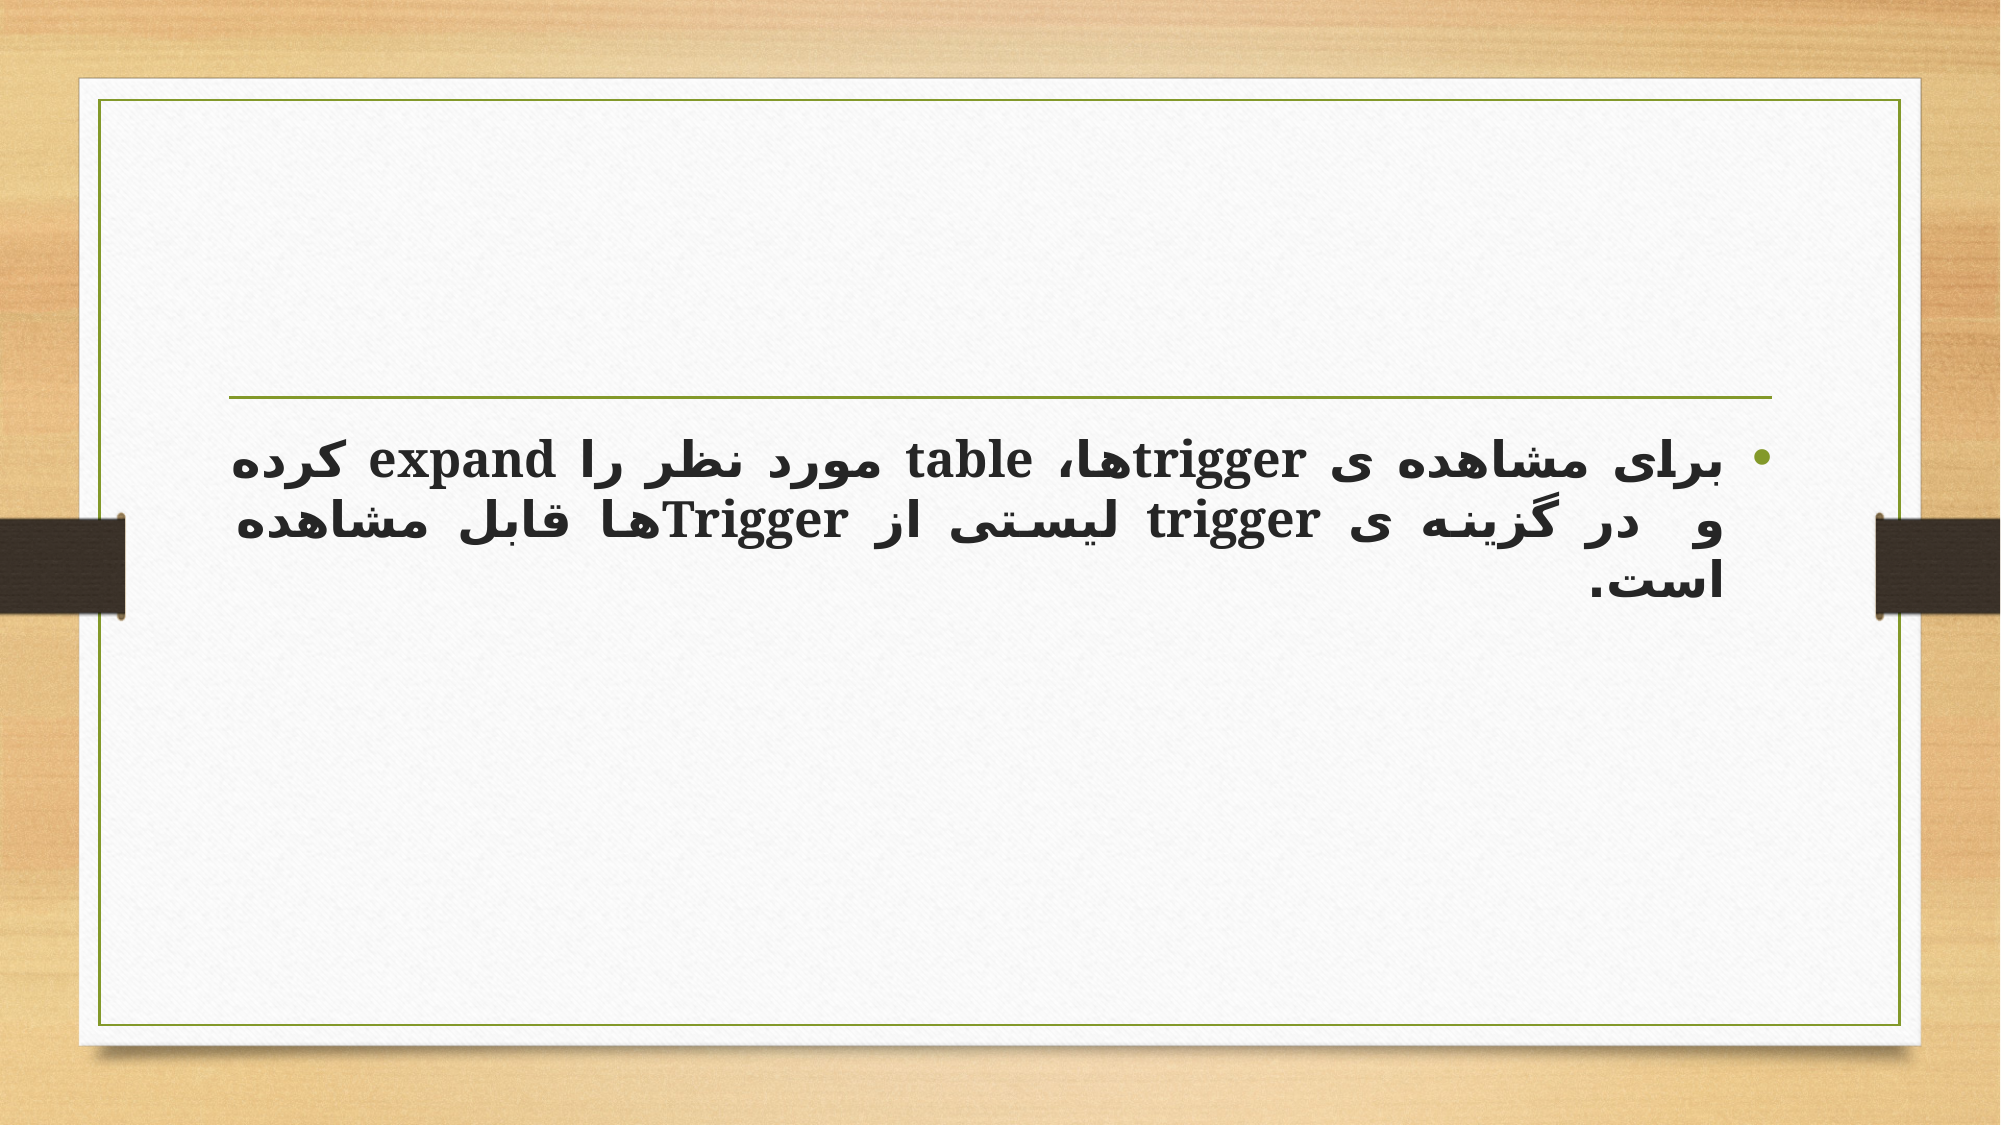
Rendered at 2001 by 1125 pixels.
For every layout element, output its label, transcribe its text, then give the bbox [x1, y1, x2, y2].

picture [0, 0, 2001, 1125]
list برای مشاهده ی triggerها، table مورد نظر را expand کرده و در گزينه ی trigger ليستی از Triggerها قابل مشاهده است. [212, 419, 1788, 964]
